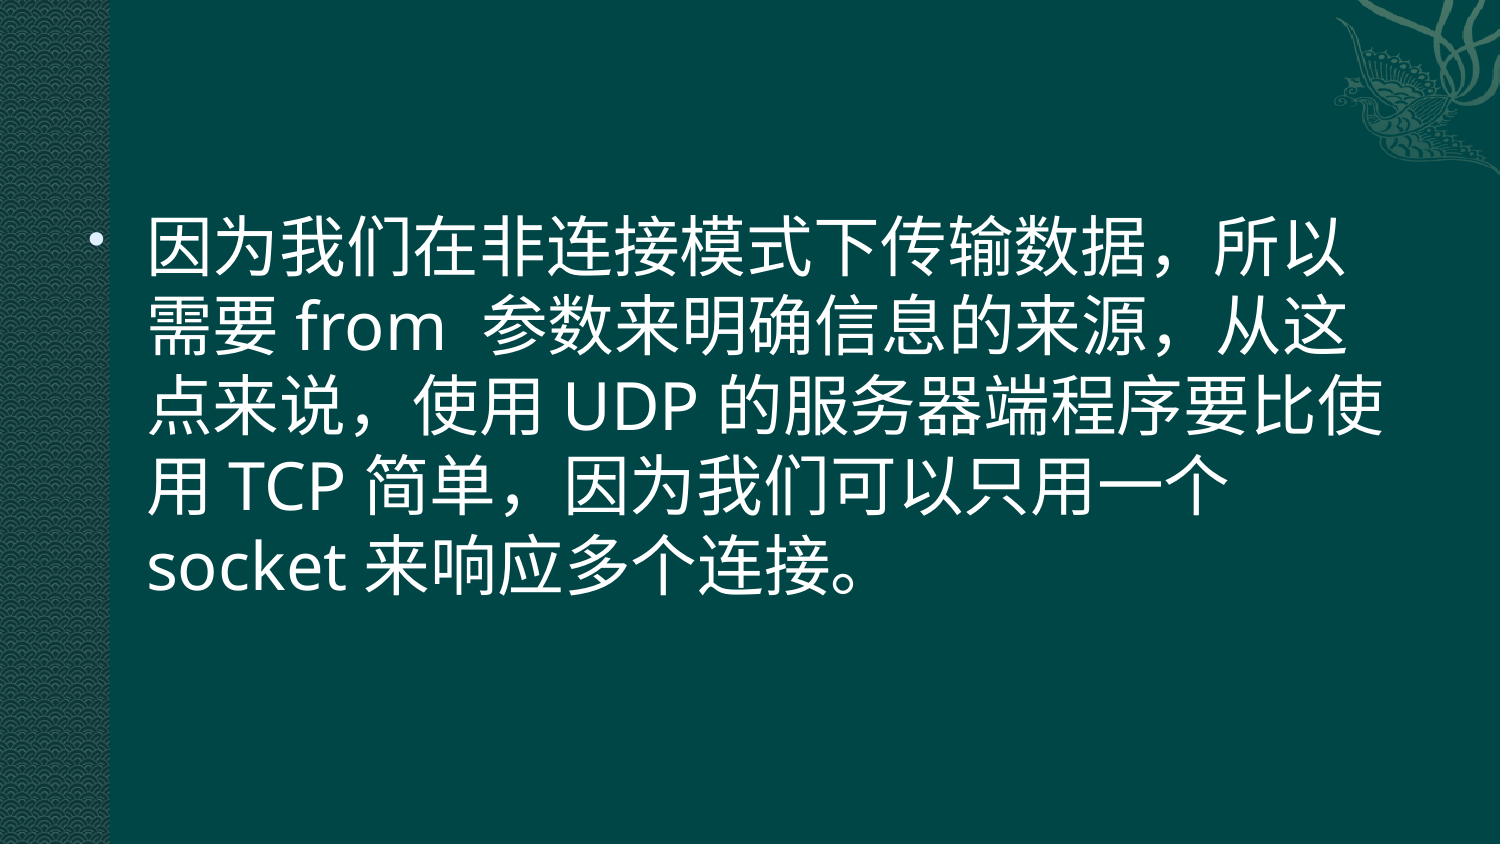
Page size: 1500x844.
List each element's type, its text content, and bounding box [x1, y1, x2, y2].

picture [0, 0, 110, 844]
list 因为我们在非连接模式下传输数据，所以需要from 参数来明确信息的来源，从这点来说，使用UDP的服务器端程序要比使用TCP简单，因为我们可以只用一个socket来响应多个连接。 [75, 196, 1425, 754]
